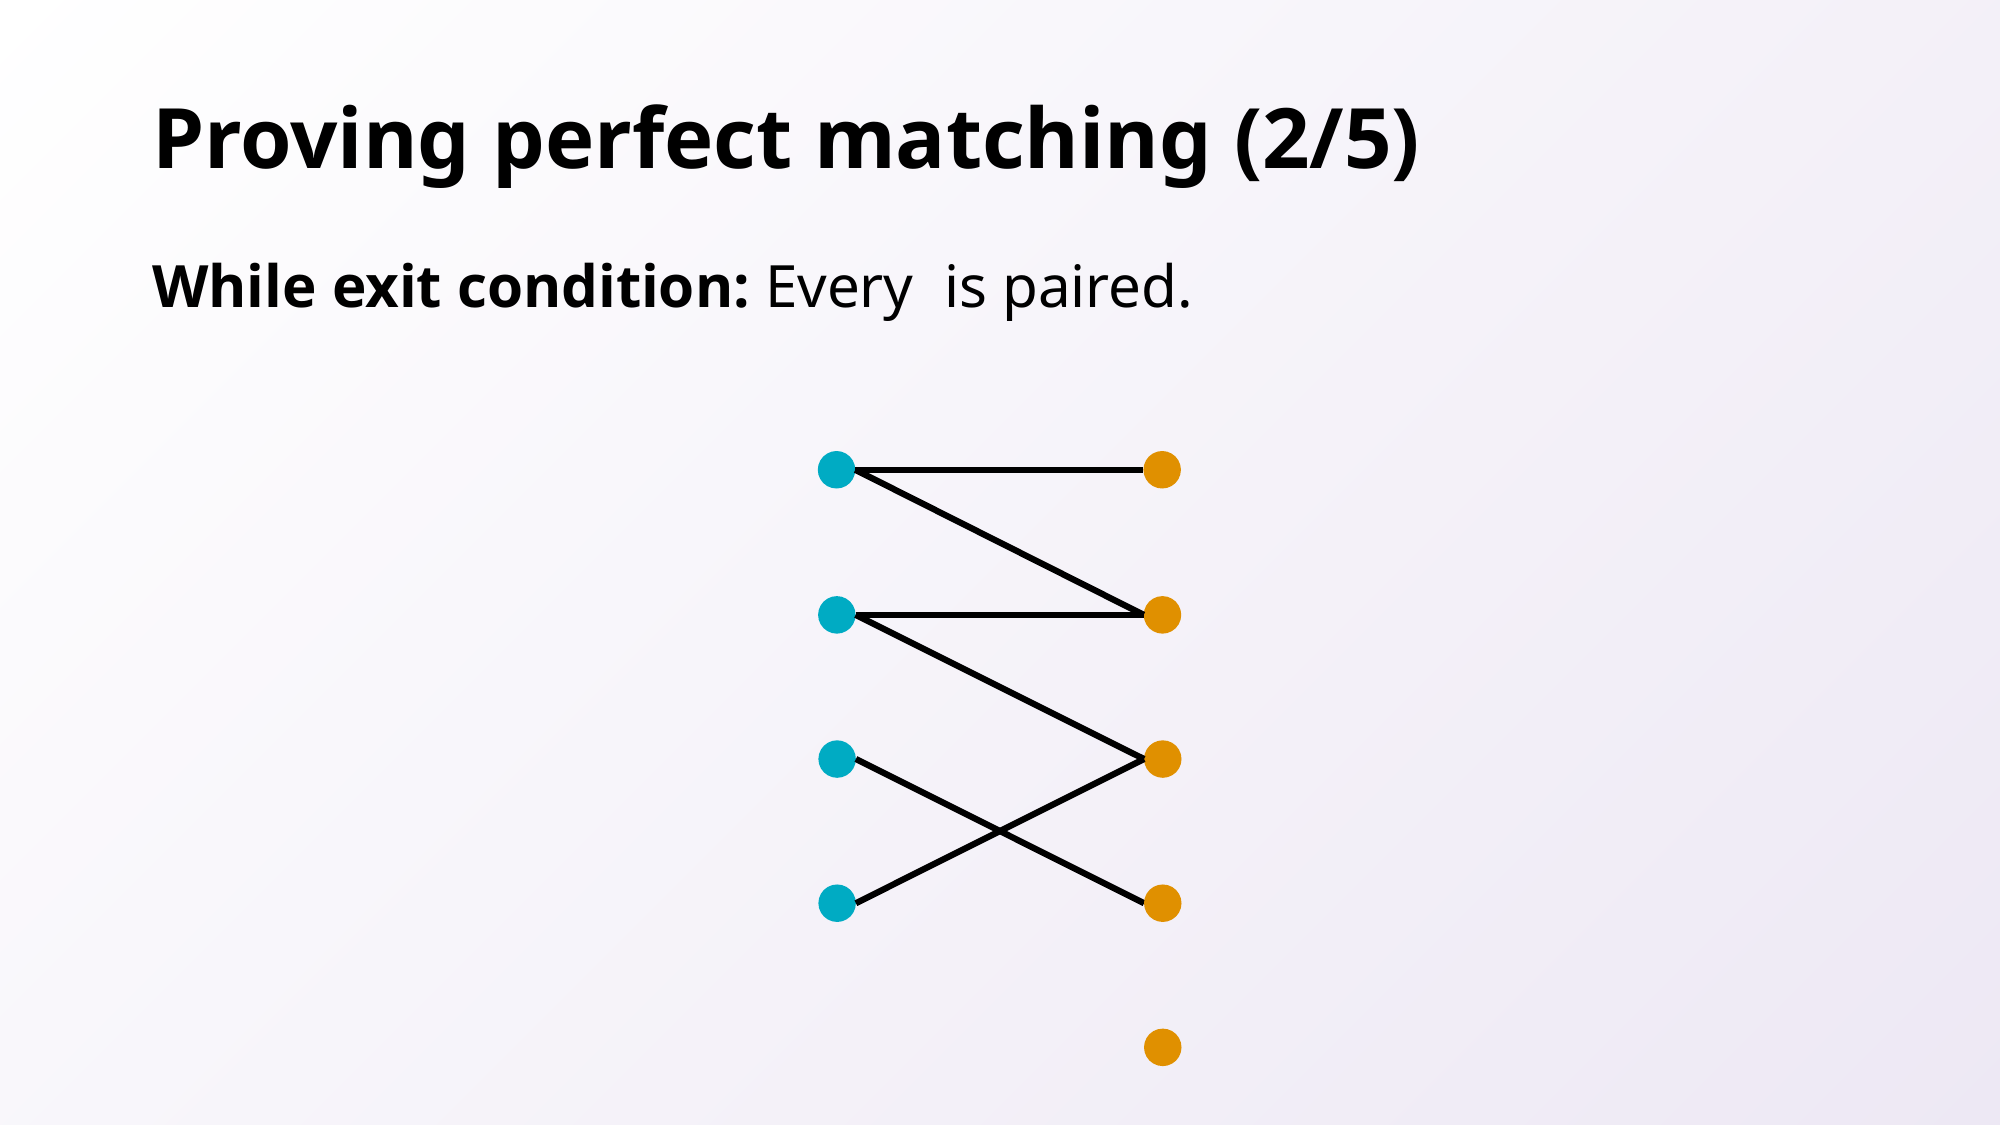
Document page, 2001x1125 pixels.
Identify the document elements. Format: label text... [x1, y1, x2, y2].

text_box [1142, 449, 1183, 491]
text_box [816, 882, 858, 924]
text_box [855, 758, 1145, 904]
text_box [1142, 882, 1184, 924]
text_box [816, 449, 857, 491]
text_box [816, 738, 855, 780]
text_box [816, 594, 855, 636]
text_box [1145, 594, 1183, 636]
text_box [854, 469, 1145, 616]
title Proving perfect matching (2/5) [137, 59, 1863, 224]
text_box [855, 614, 1145, 758]
text_box [1142, 1027, 1184, 1068]
text_box [1145, 738, 1184, 780]
